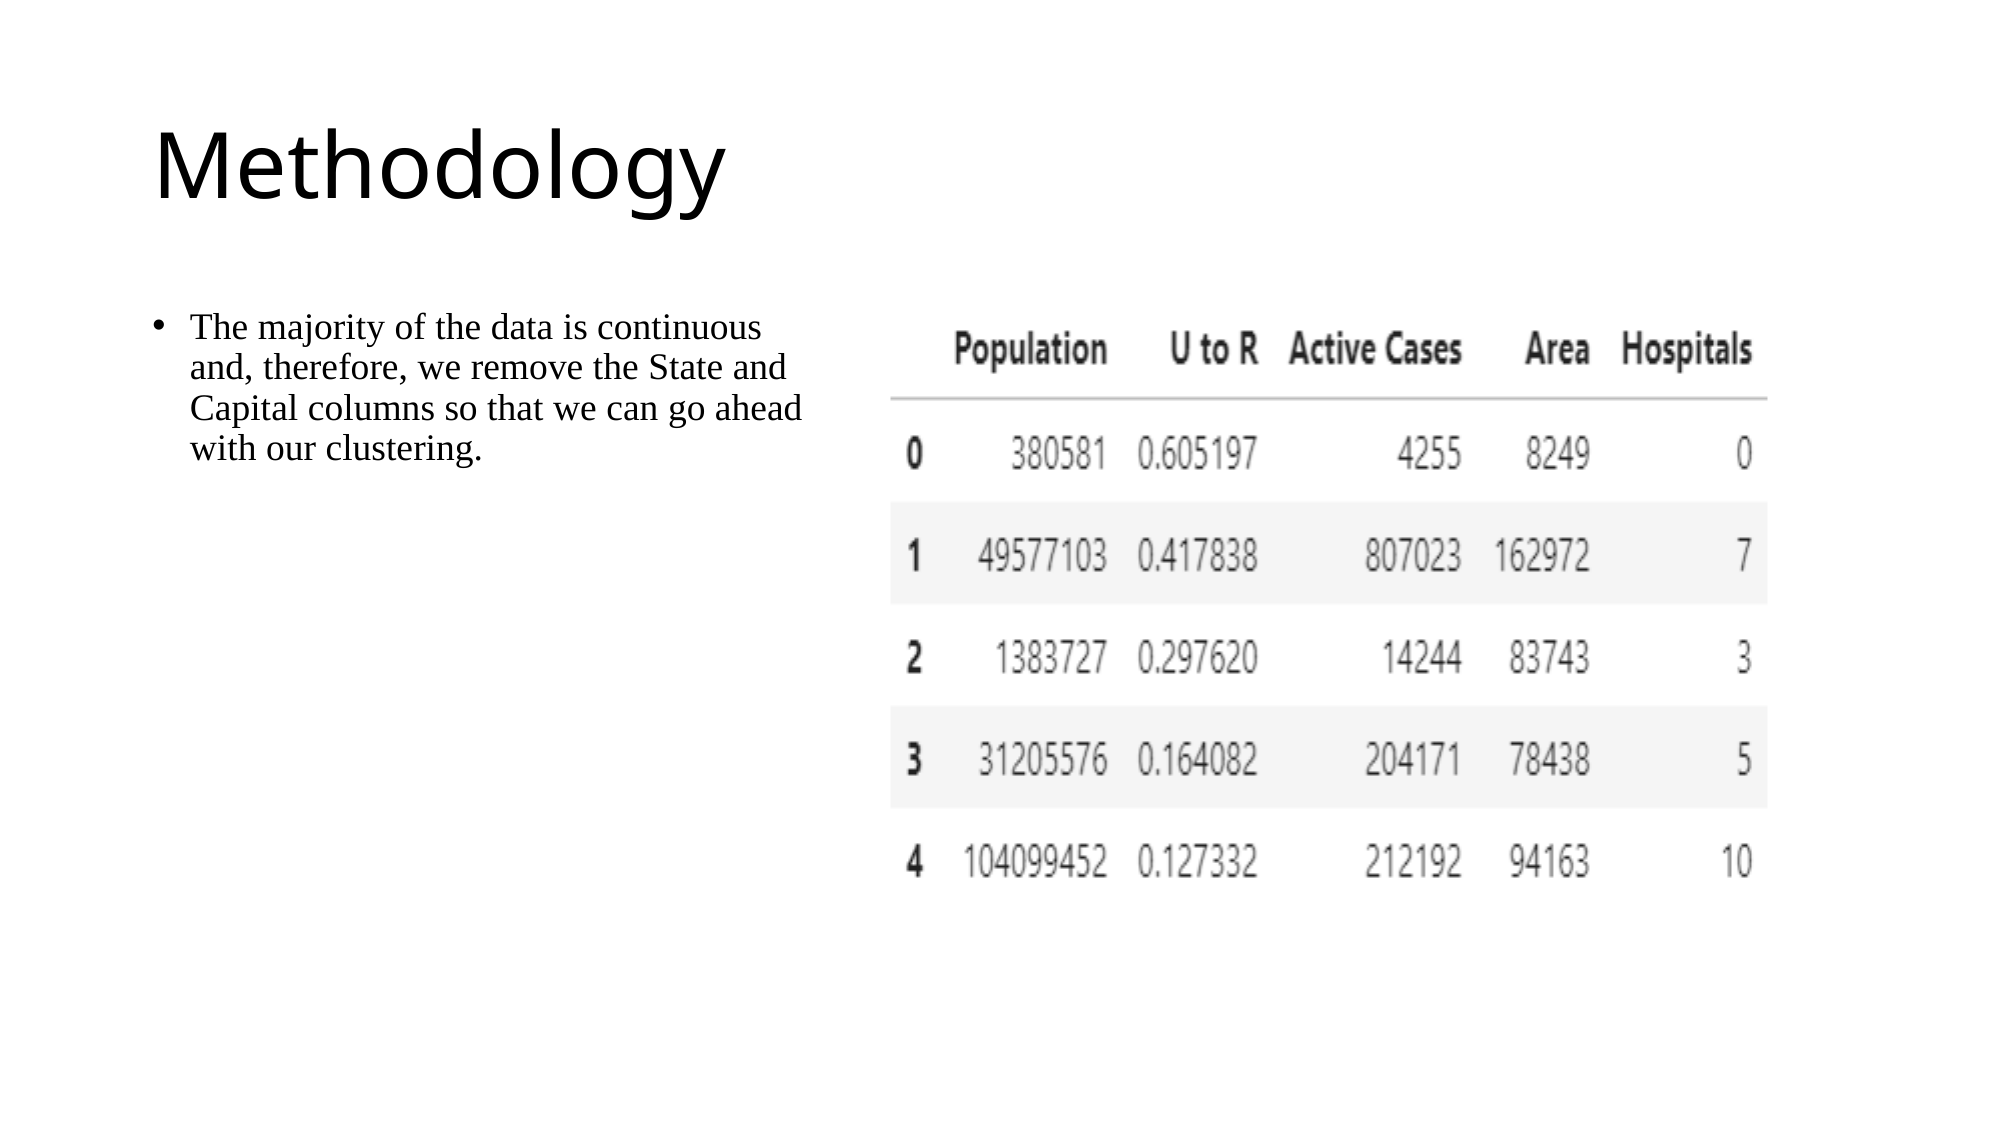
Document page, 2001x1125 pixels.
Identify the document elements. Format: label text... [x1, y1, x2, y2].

list The majority of the data is continuous and, therefore, we remove the State and Capital columns so that we can go ahead with our clustering. [137, 299, 832, 1014]
title Methodology [137, 59, 1863, 278]
picture [885, 299, 1790, 959]
